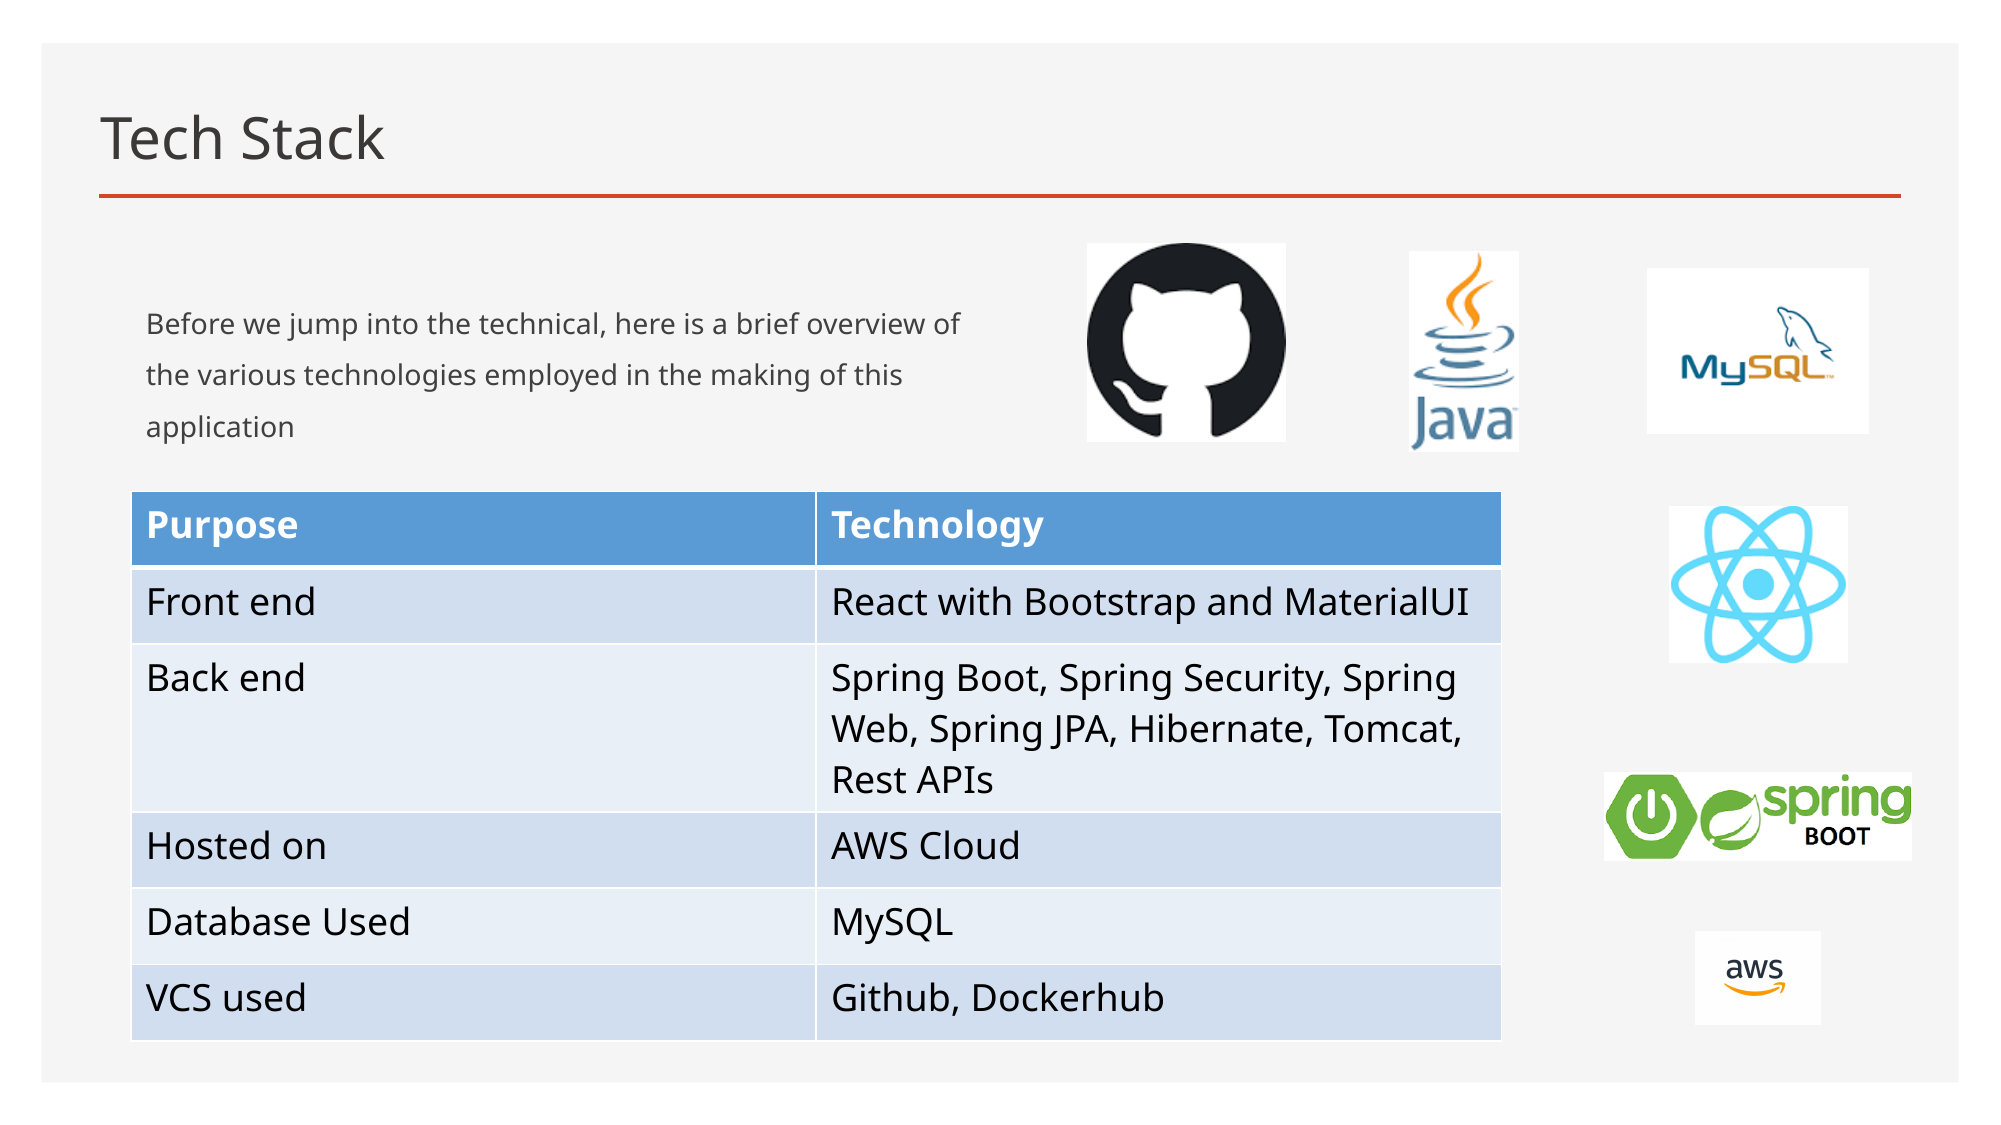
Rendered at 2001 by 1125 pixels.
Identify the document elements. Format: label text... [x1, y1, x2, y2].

table_cell Front end [132, 570, 815, 643]
table_header Technology [817, 492, 1501, 565]
table_cell VCS used [132, 965, 815, 1040]
picture [1604, 772, 1912, 861]
picture [1409, 251, 1519, 452]
table_cell React with Bootstrap and MaterialUI [817, 570, 1501, 643]
table_cell Back end [132, 645, 815, 811]
table_cell Hosted on [132, 813, 815, 887]
table_cell AWS Cloud [817, 813, 1501, 887]
table_cell MySQL [817, 889, 1501, 964]
picture [1087, 243, 1286, 442]
picture [1647, 268, 1869, 434]
picture [1695, 931, 1821, 1026]
table_cell Github, Dockerhub [817, 965, 1501, 1040]
table_cell Spring Boot, Spring Security, Spring Web, Spring JPA, Hibernate, Tomcat, Rest APIs [817, 645, 1501, 811]
picture [1668, 506, 1848, 663]
list Before we jump into the technical, here is a brief overview of the various technologies employed in the making of this application [130, 280, 1004, 452]
table_header Purpose [132, 492, 815, 565]
title Tech Stack [85, 73, 1214, 179]
table_cell Database Used [132, 889, 815, 964]
